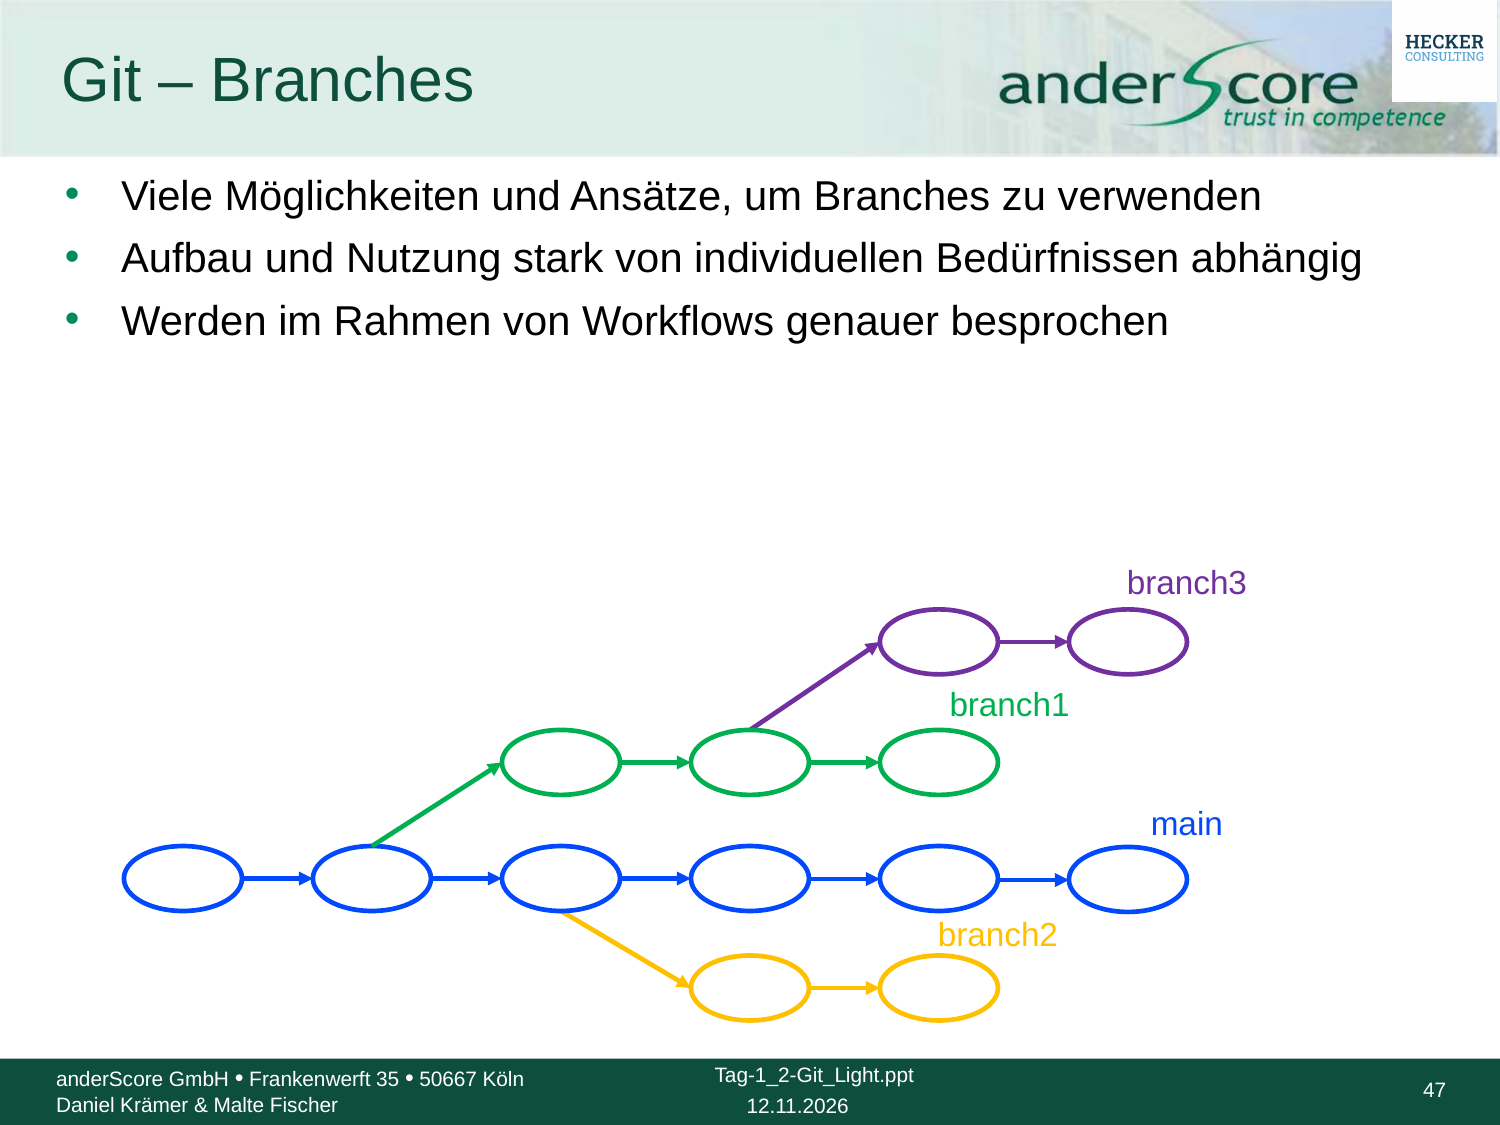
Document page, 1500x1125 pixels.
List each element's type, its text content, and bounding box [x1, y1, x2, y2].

text_box [879, 731, 998, 795]
picture [0, 0, 1500, 157]
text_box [560, 910, 692, 989]
text_box [690, 730, 809, 795]
text_box [879, 846, 998, 905]
text_box [879, 955, 998, 1021]
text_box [371, 762, 503, 847]
text_box [891, 672, 1128, 676]
text_box [692, 955, 809, 1021]
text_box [749, 641, 881, 731]
text_box branch3 [1068, 553, 1306, 609]
text_box [312, 846, 431, 911]
title Git – Branches [46, 23, 975, 140]
text_box [1068, 850, 1188, 912]
text_box [501, 846, 620, 911]
text_box [690, 846, 809, 911]
text_box branch2 [879, 905, 1117, 961]
text_box [123, 846, 242, 911]
text_box main [1068, 794, 1306, 850]
text_box branch1 [891, 676, 1128, 731]
text_box [502, 729, 620, 795]
list Viele Möglichkeiten und Ansätze, um Branches zu verwenden Aufbau und Nutzung stark von individuellen Bedürfnissen abhängig Werden im Rahmen von Workflows genauer besprochen [49, 160, 1447, 1047]
text_box [1069, 609, 1188, 675]
text_box [879, 609, 998, 675]
